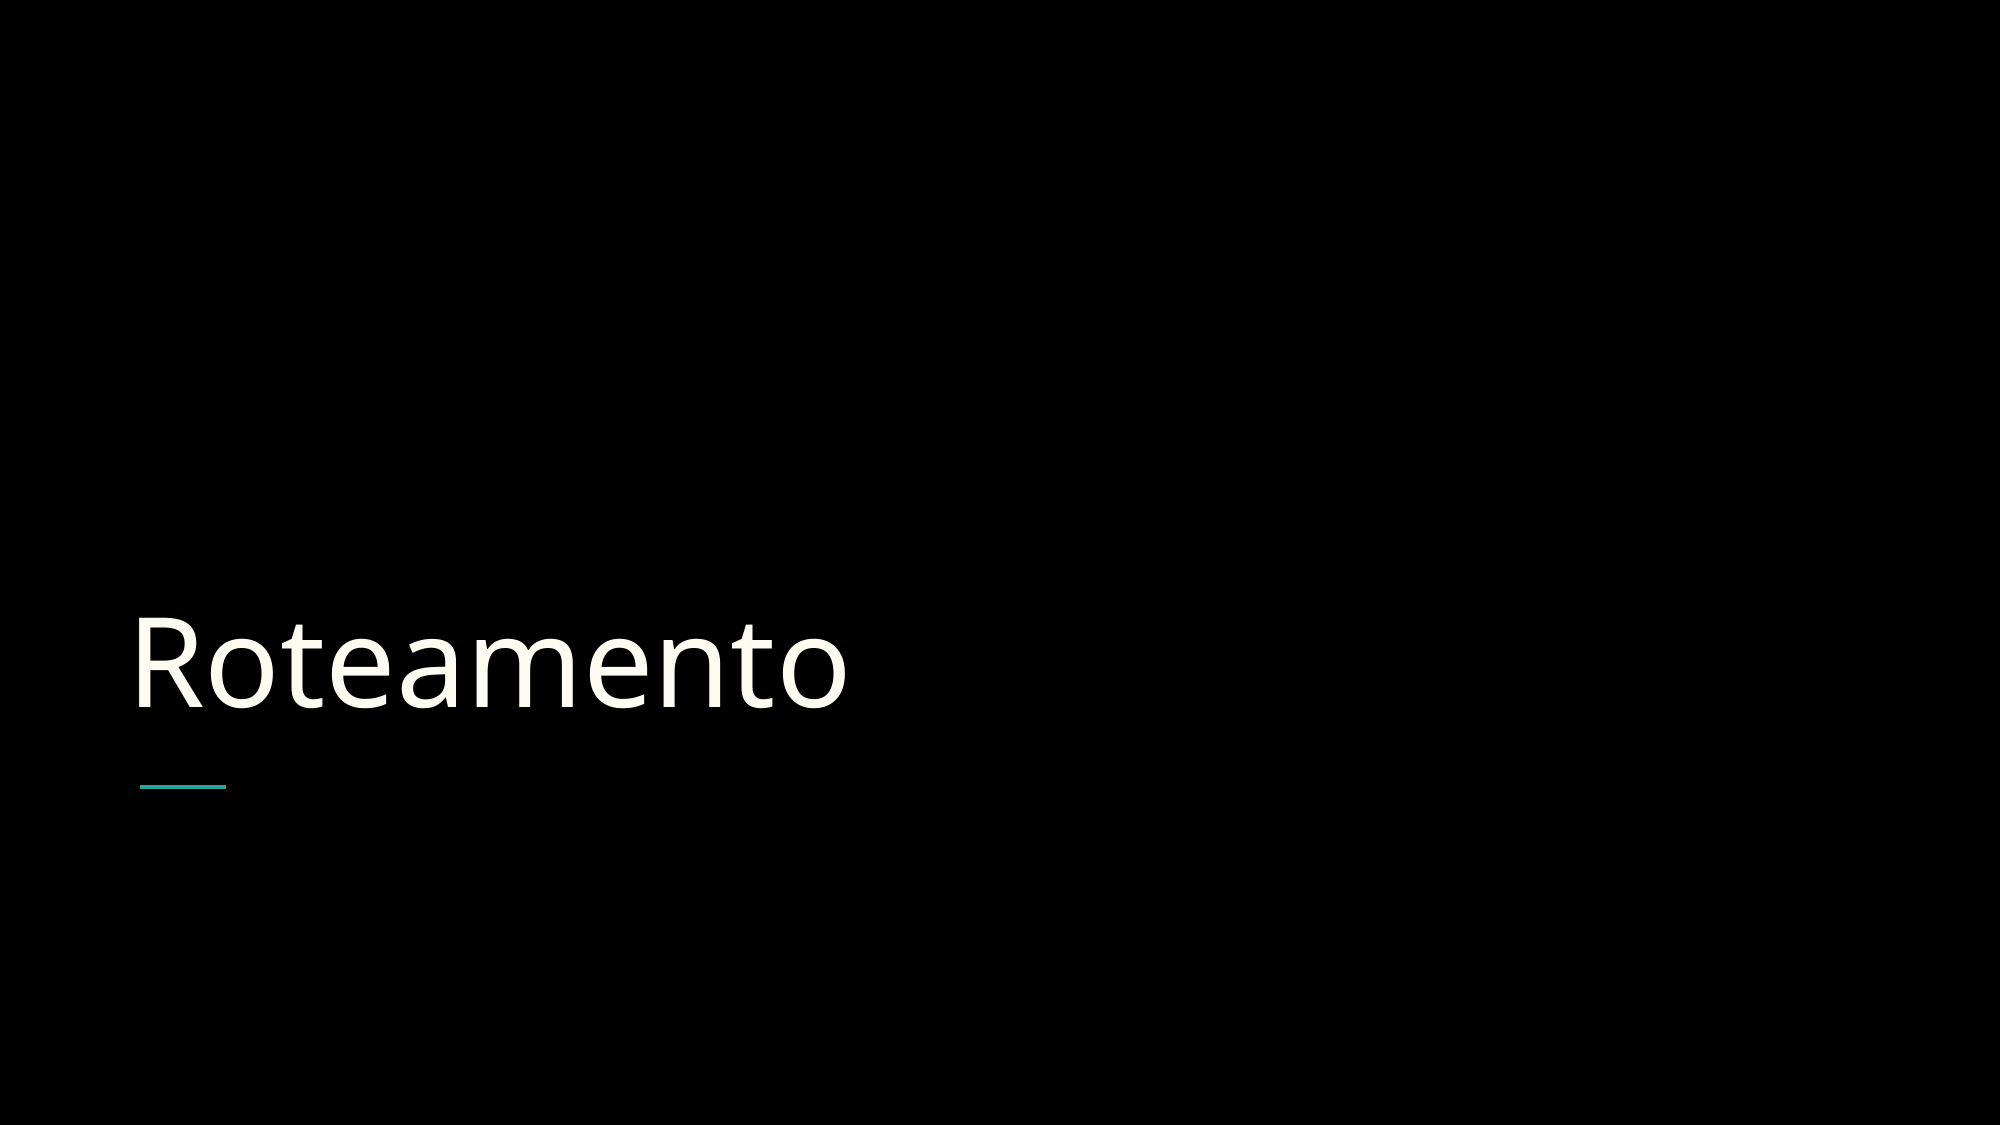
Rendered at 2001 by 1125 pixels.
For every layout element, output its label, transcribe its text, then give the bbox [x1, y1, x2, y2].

title Roteamento [112, 414, 1888, 748]
